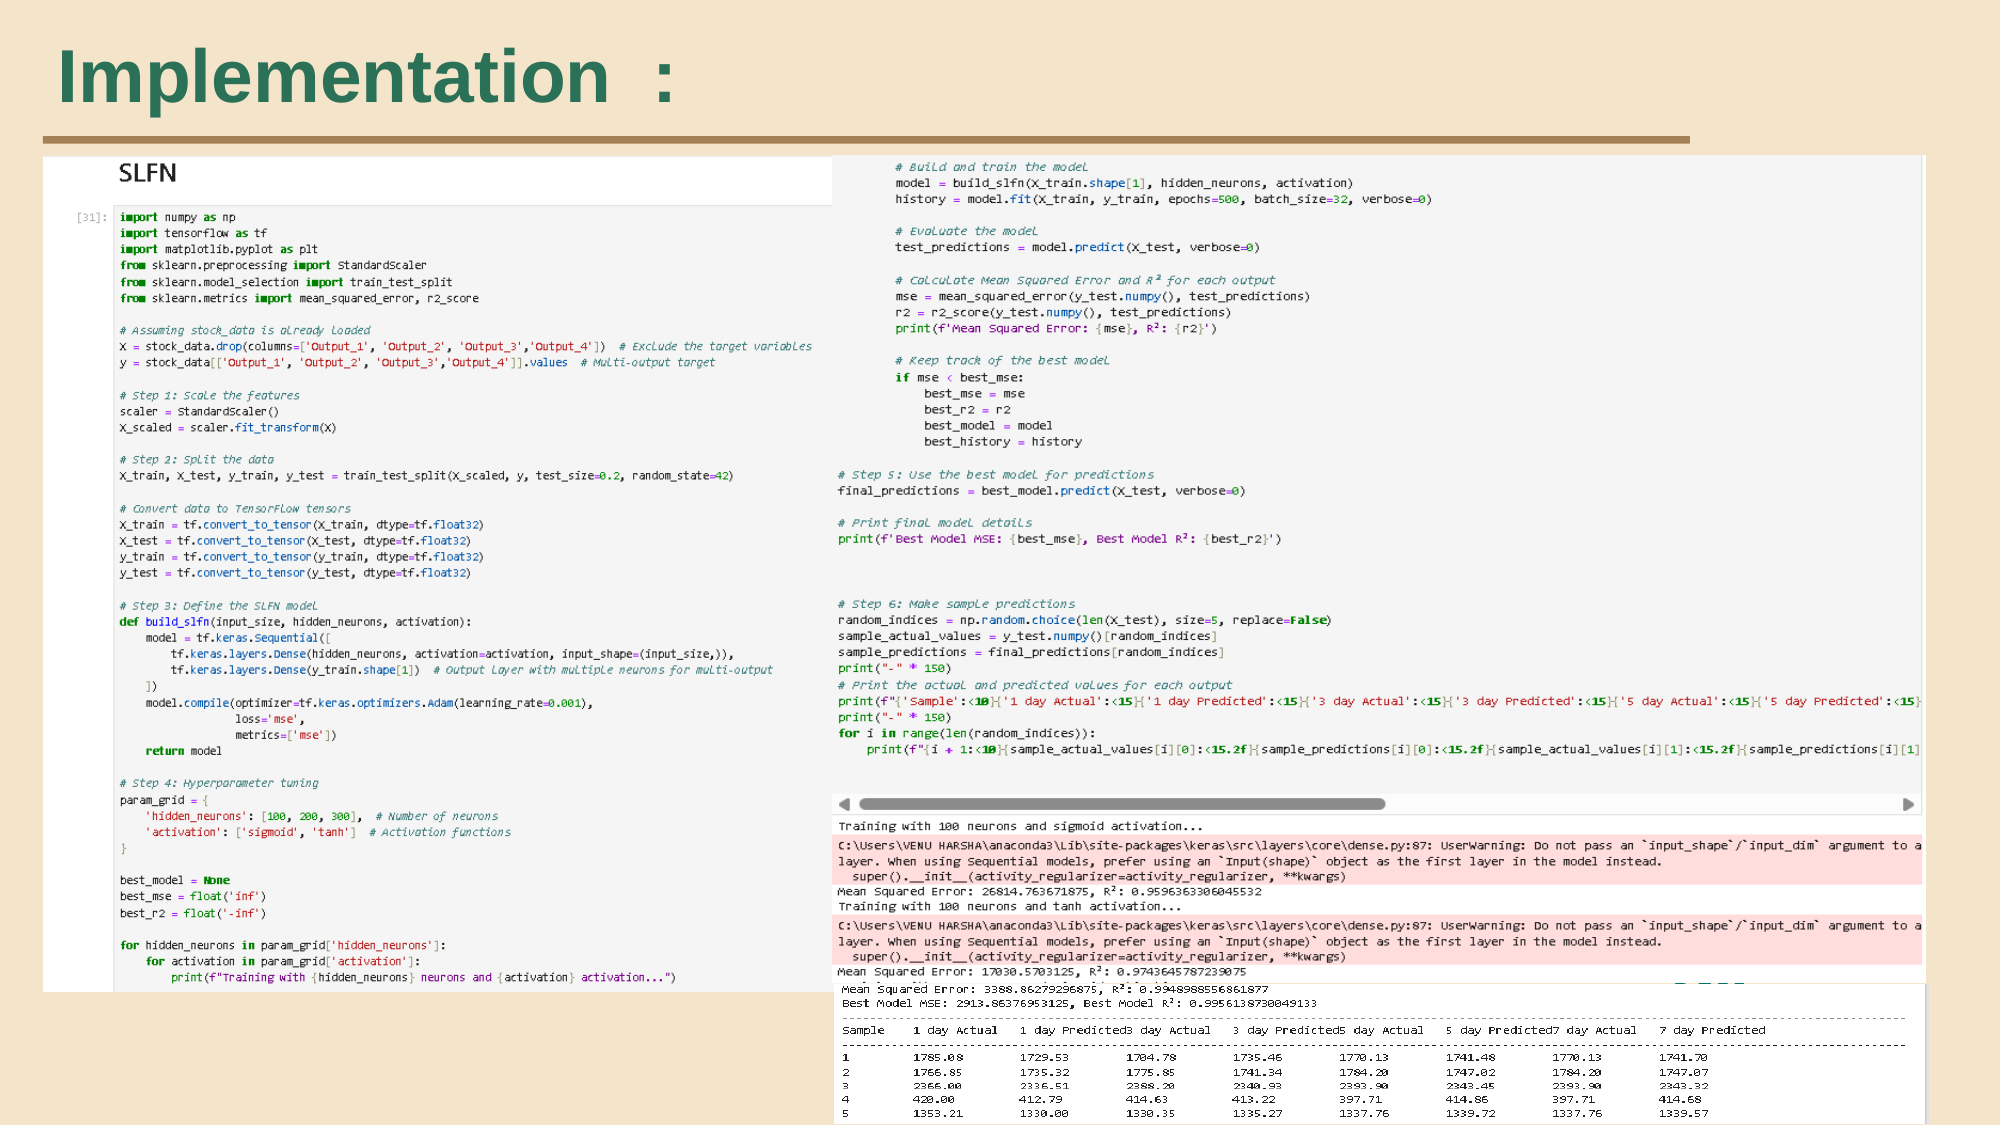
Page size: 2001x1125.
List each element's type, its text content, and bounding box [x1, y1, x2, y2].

text_box Implementation : [43, 20, 1322, 125]
text_box [42, 136, 1690, 144]
picture [42, 154, 1929, 1125]
